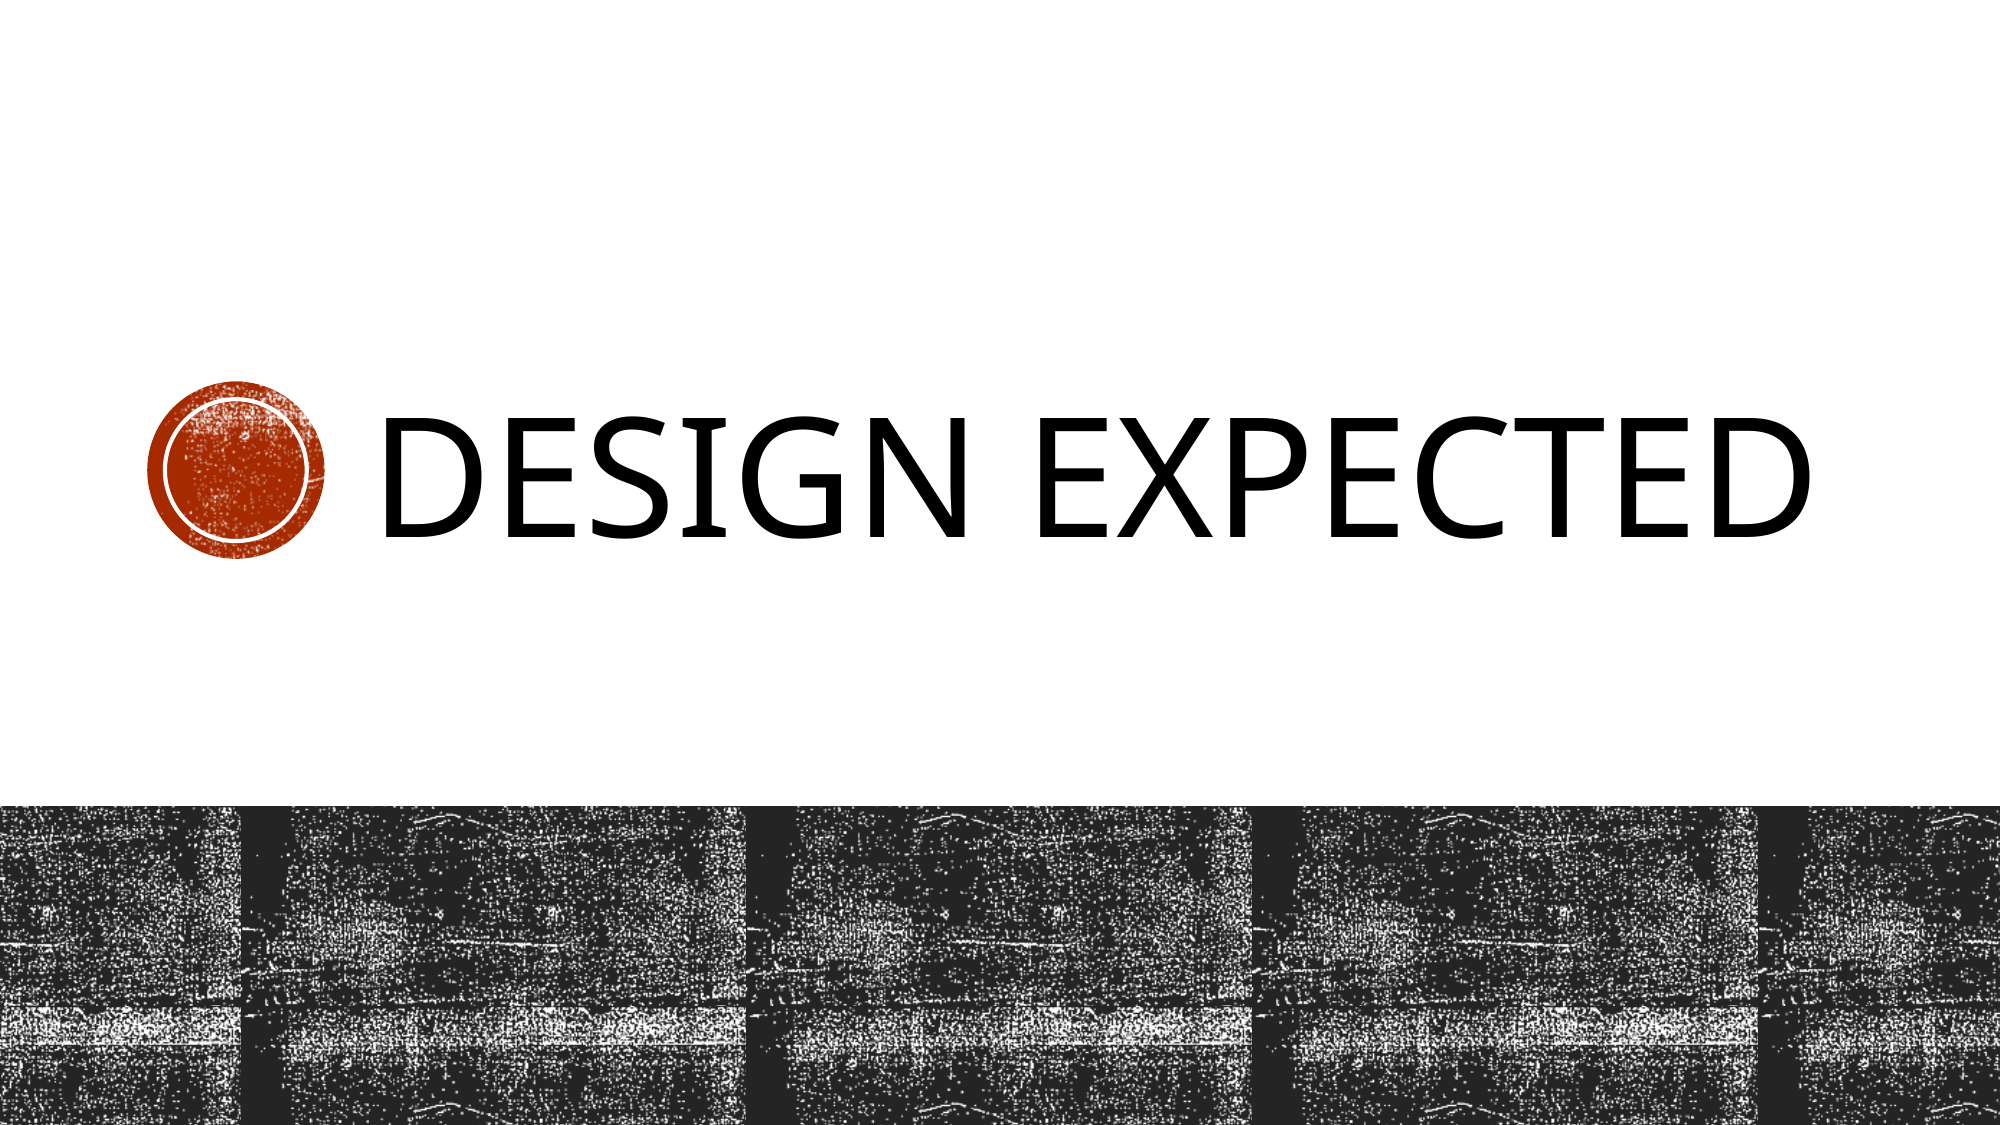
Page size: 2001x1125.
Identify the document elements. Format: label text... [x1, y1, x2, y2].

title Design Expected [355, 201, 1878, 779]
